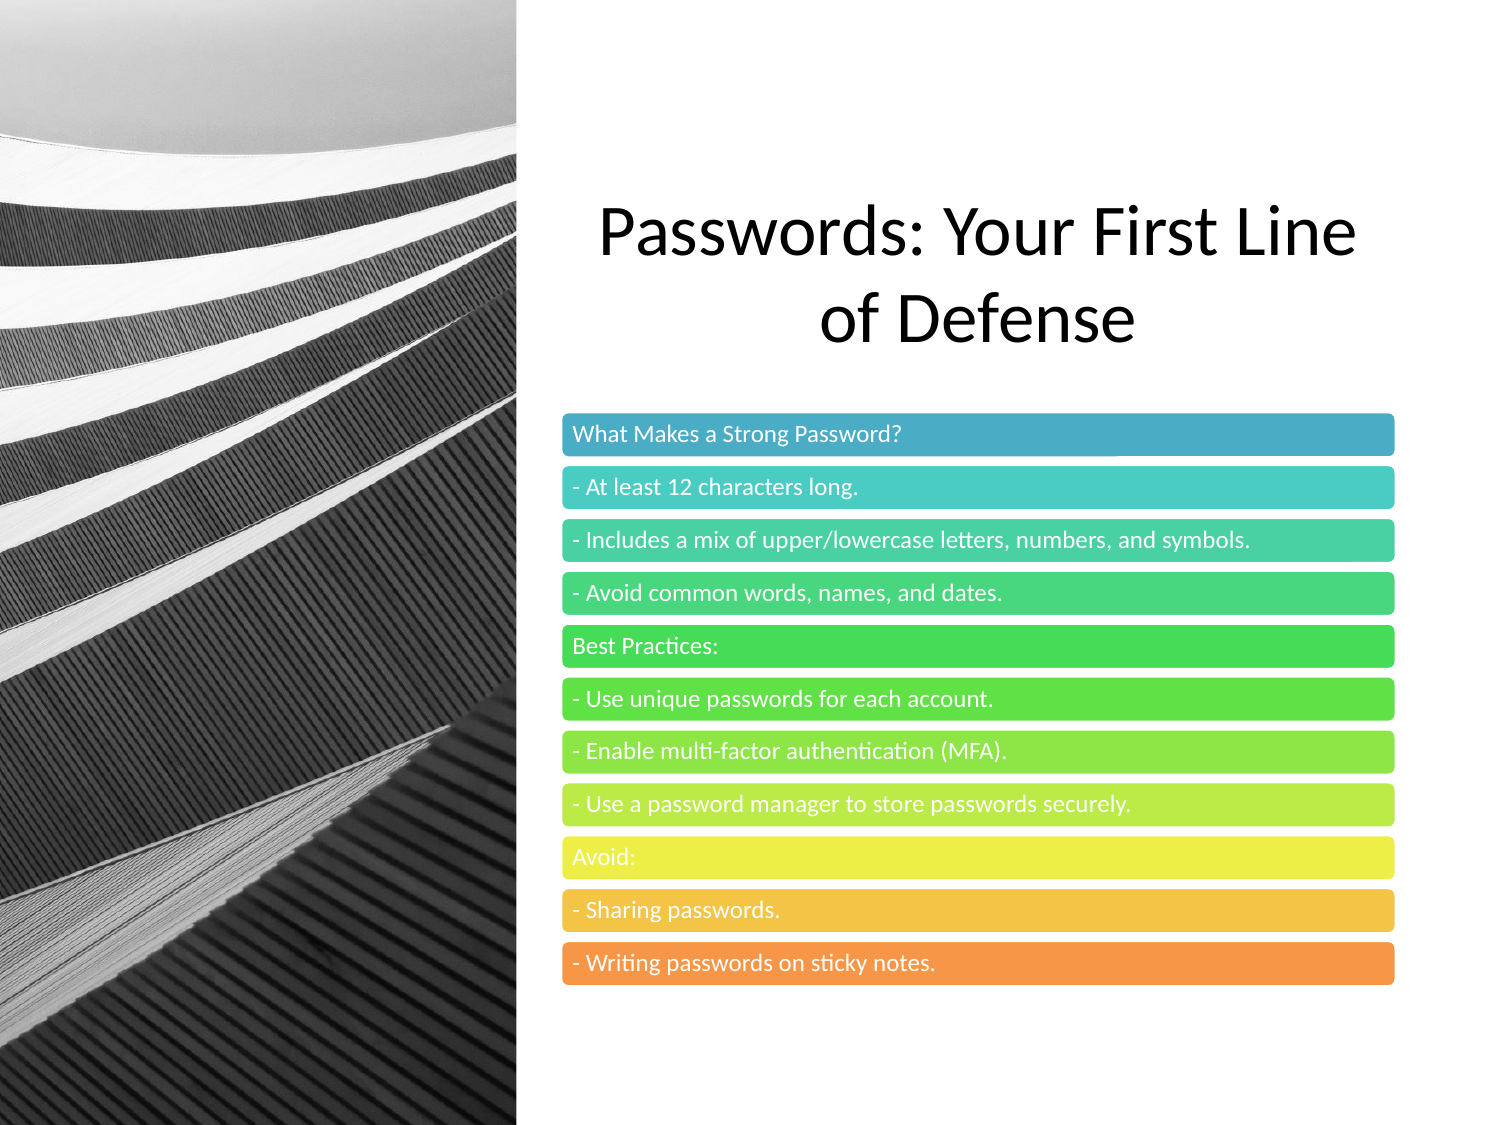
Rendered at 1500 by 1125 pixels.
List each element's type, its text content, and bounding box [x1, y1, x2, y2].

text_box [518, 0, 1500, 1125]
title Passwords: Your First Line of Defense [560, 90, 1397, 365]
picture [0, 0, 517, 1125]
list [559, 394, 1397, 1004]
